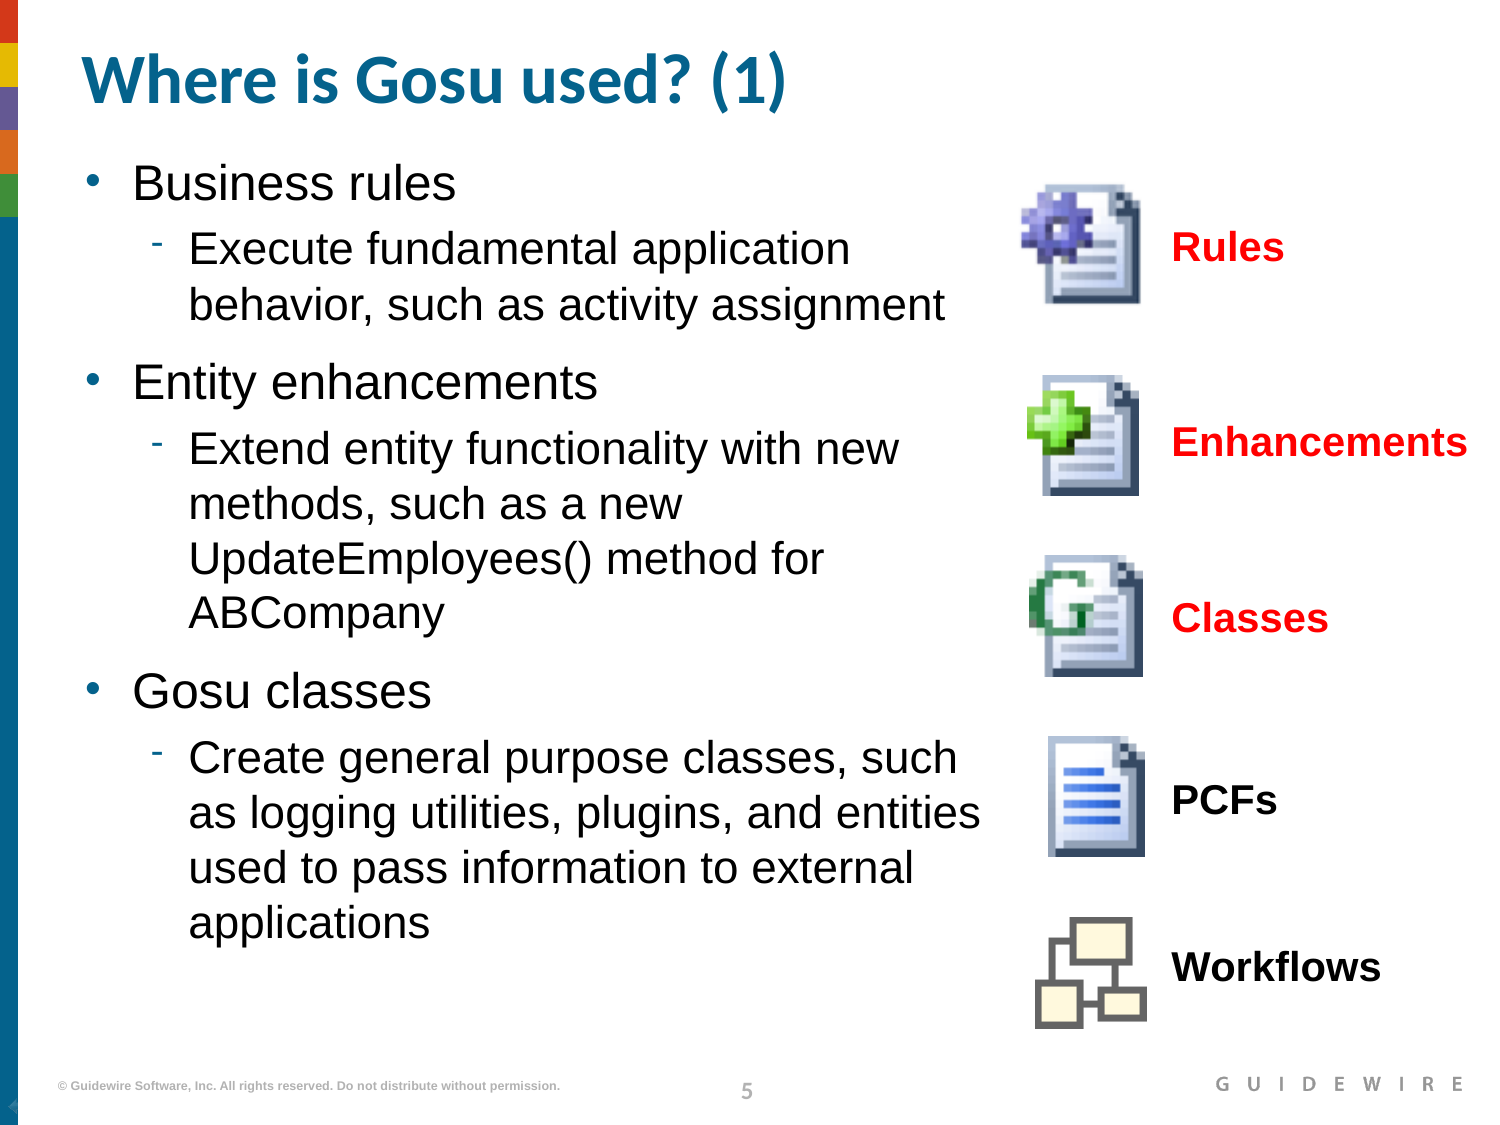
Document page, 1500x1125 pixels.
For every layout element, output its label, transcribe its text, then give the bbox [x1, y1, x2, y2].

title Where is Gosu used? (1) [81, 19, 1446, 142]
text_box Rules [1171, 219, 1286, 270]
text_box PCFs [1171, 772, 1279, 823]
picture [1013, 173, 1153, 316]
picture [1047, 736, 1145, 858]
picture [1026, 375, 1140, 497]
text_box Enhancements [1171, 414, 1469, 465]
picture [1029, 555, 1143, 677]
list Business rules Execute fundamental application behavior, such as activity assignment Entity enhancements Extend entity functionality with new methods, such as a new UpdateEmployees() method for ABCompany Gosu classes Create general purpose classes, such as logging utilities, plugins, and entities used to pass information to external applications [85, 149, 1020, 1050]
text_box Workflows [1171, 939, 1382, 990]
picture [10, 1101, 18, 1111]
picture [0, 0, 18, 216]
picture [1035, 917, 1147, 1029]
picture [1215, 1073, 1480, 1096]
text_box Classes [1171, 591, 1330, 642]
